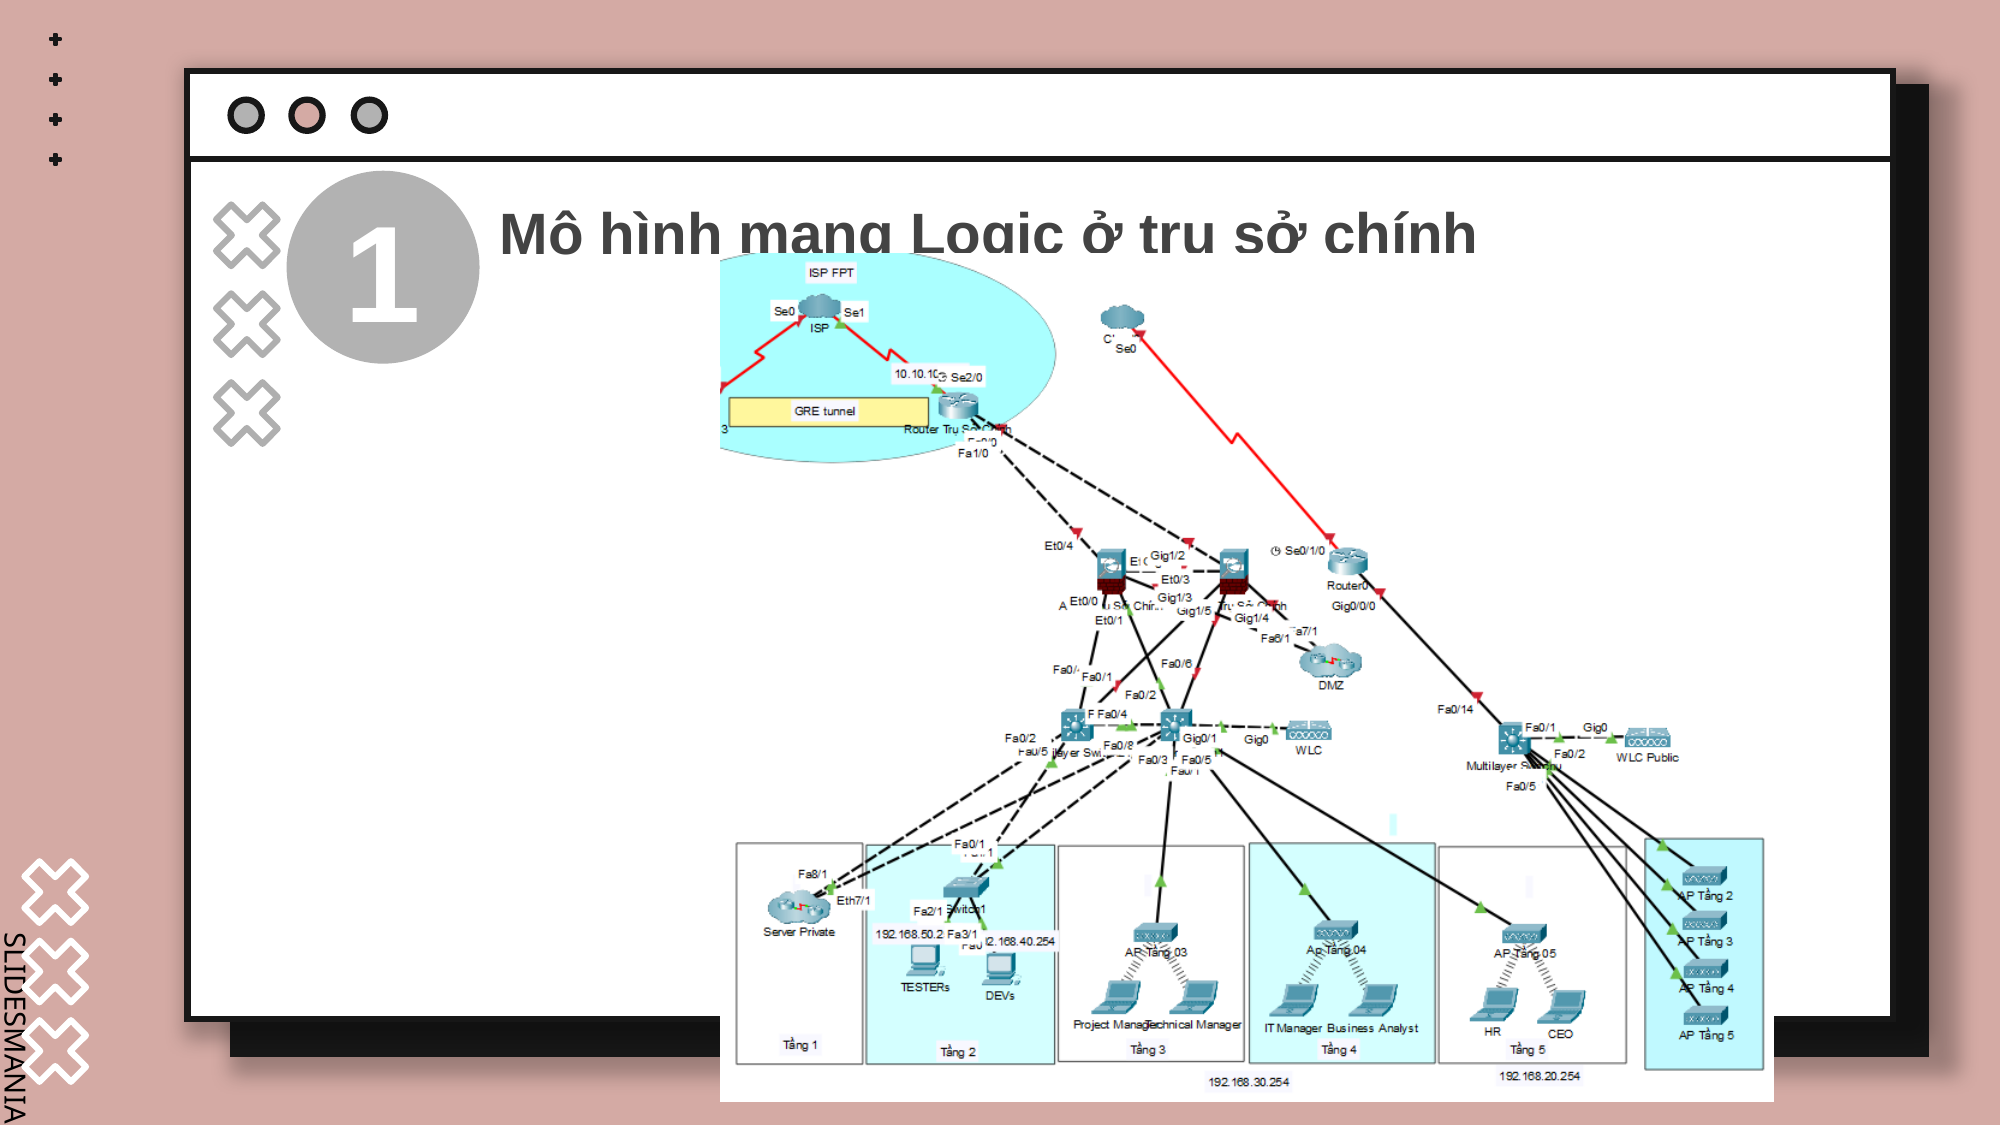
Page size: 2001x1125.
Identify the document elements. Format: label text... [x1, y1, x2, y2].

text_box 1 [286, 170, 480, 364]
picture [720, 253, 1775, 1102]
subtitle Mô hình mạng Logic ở trụ sở chính [479, 165, 1584, 254]
